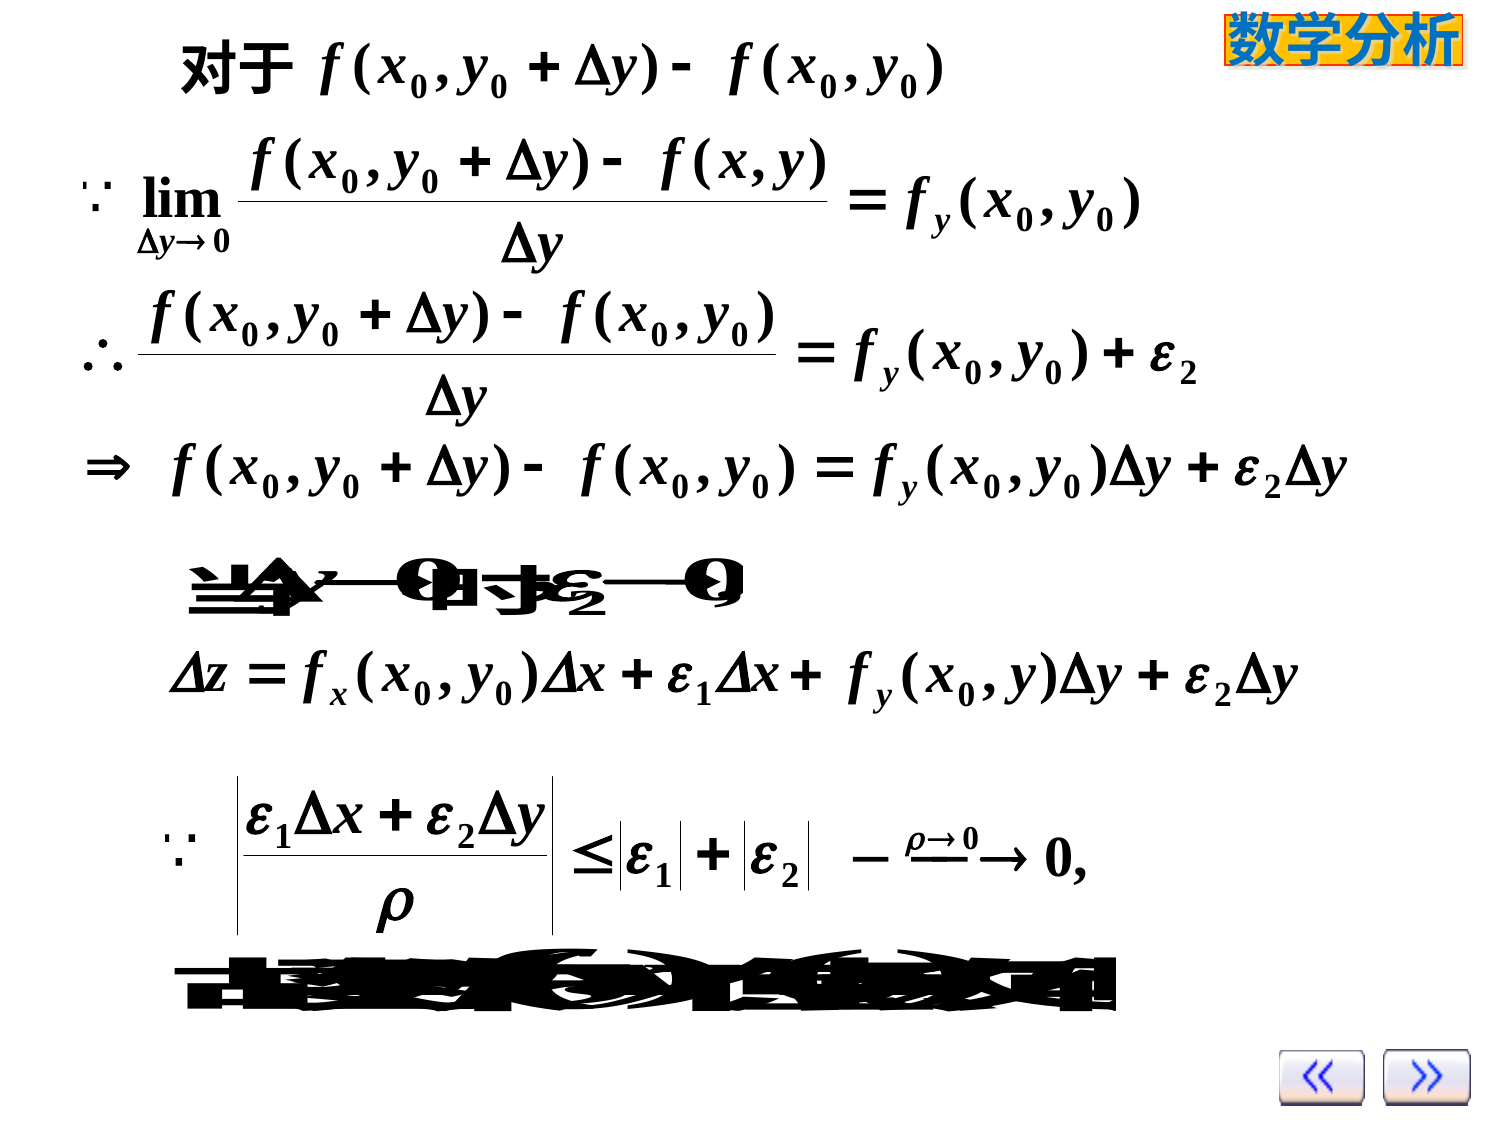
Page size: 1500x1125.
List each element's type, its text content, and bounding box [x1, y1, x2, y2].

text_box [165, 640, 787, 713]
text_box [165, 772, 816, 936]
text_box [175, 533, 744, 633]
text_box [785, 641, 1303, 720]
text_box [165, 937, 1116, 1016]
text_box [83, 127, 1353, 512]
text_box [840, 817, 1091, 891]
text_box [304, 33, 948, 105]
picture [1383, 1049, 1471, 1106]
text_box 对于 [164, 23, 327, 109]
picture [1279, 1050, 1365, 1106]
